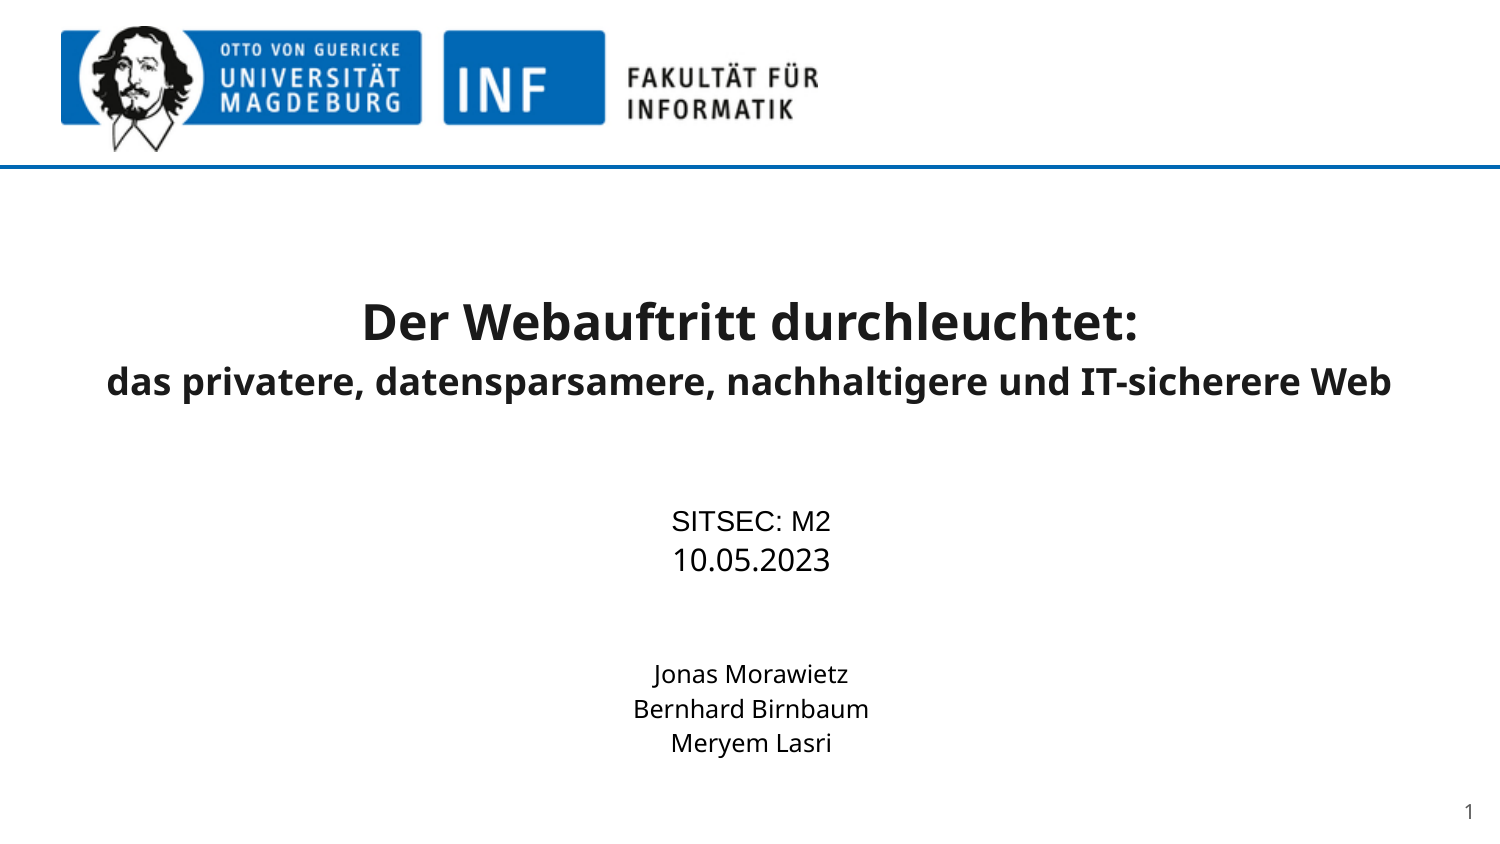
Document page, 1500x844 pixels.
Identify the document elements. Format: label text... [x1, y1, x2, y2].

picture [60, 26, 818, 152]
title Der Webauftritt durchleuchtet: das privatere, datensparsamere, nachhaltigere und IT-sicherere Web [51, 272, 1449, 483]
slide_number ‹#› [1400, 779, 1491, 844]
text_box SITSEC: M2 10.05.2023 Jonas Morawietz Bernhard Birnbaum Meryem Lasri [72, 490, 1431, 776]
